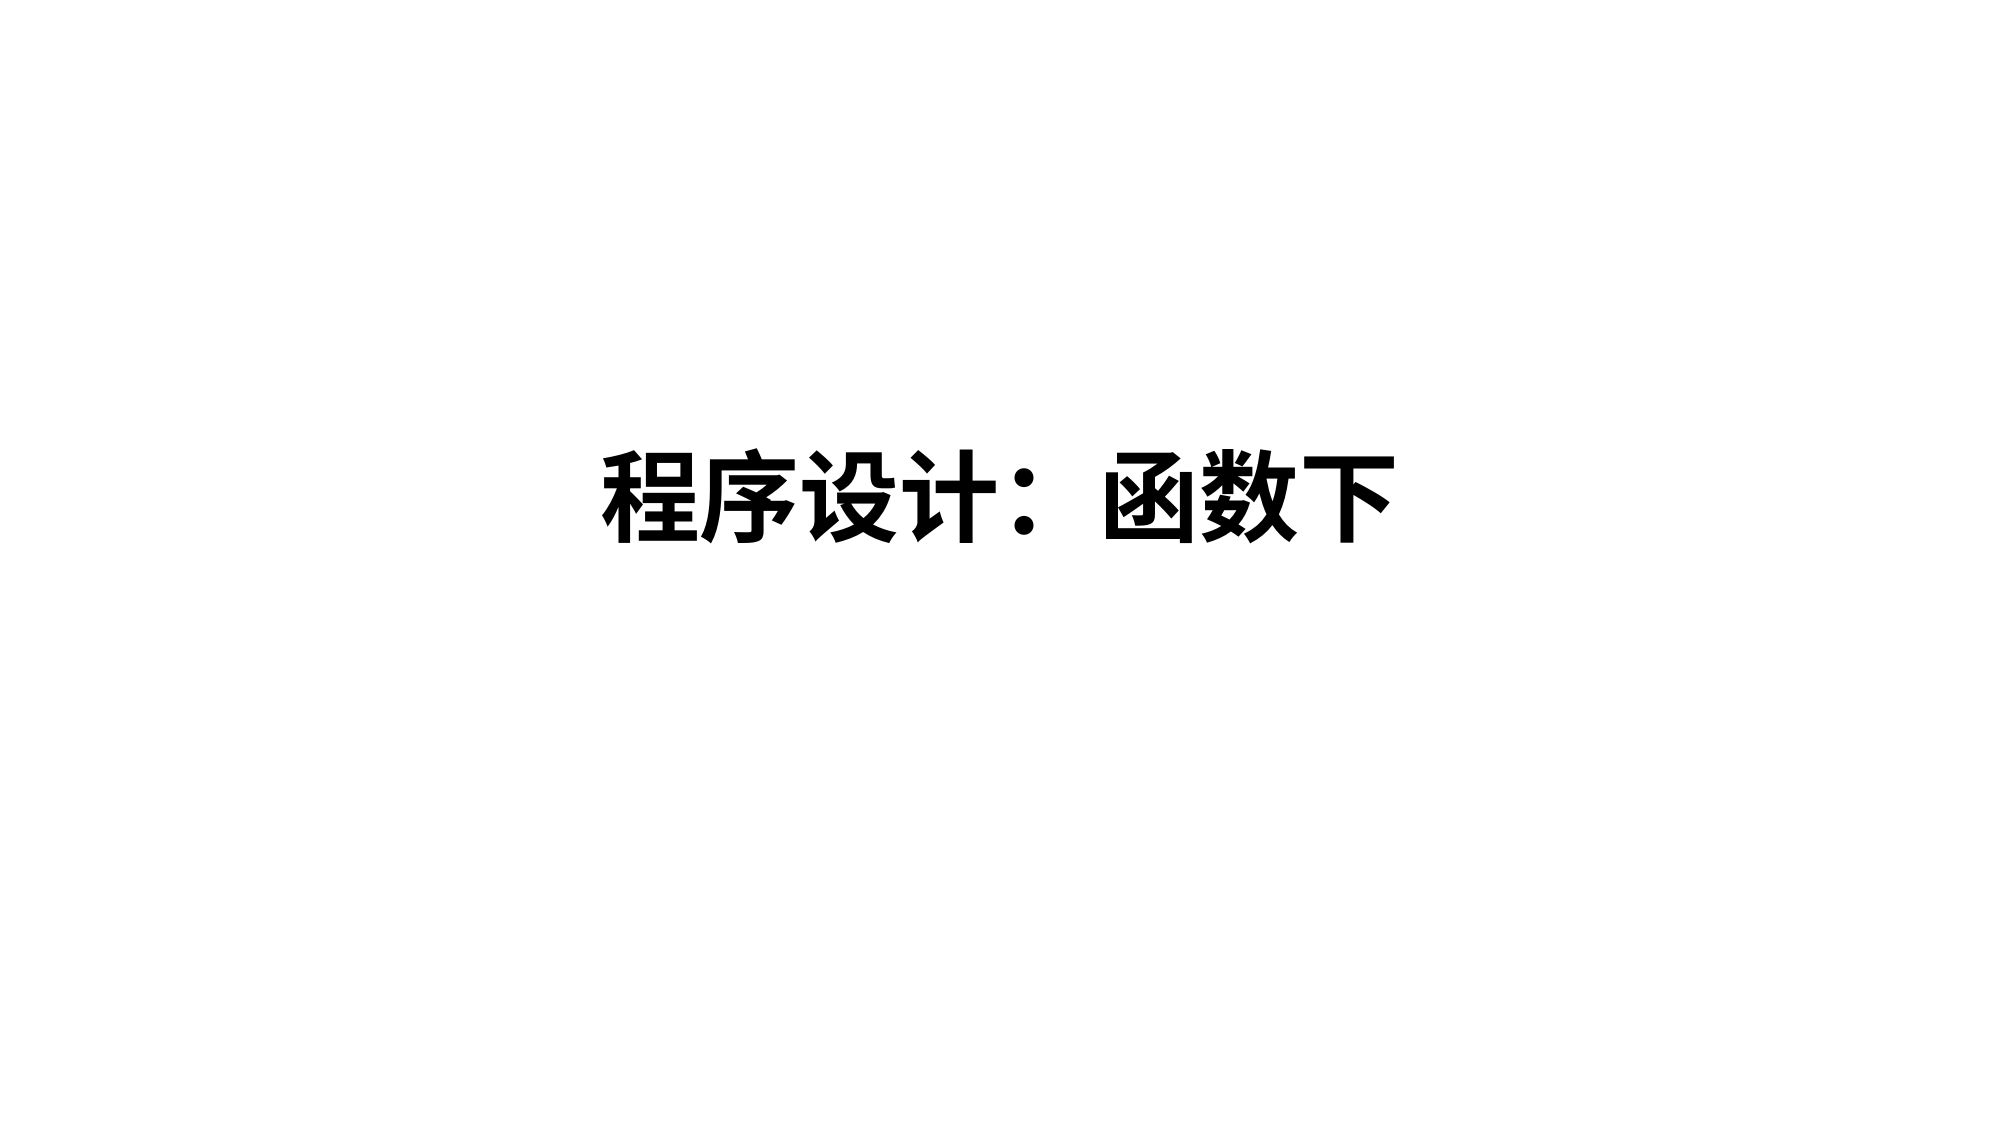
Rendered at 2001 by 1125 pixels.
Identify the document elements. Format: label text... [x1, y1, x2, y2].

title 程序设计：函数下 [0, 177, 2000, 563]
